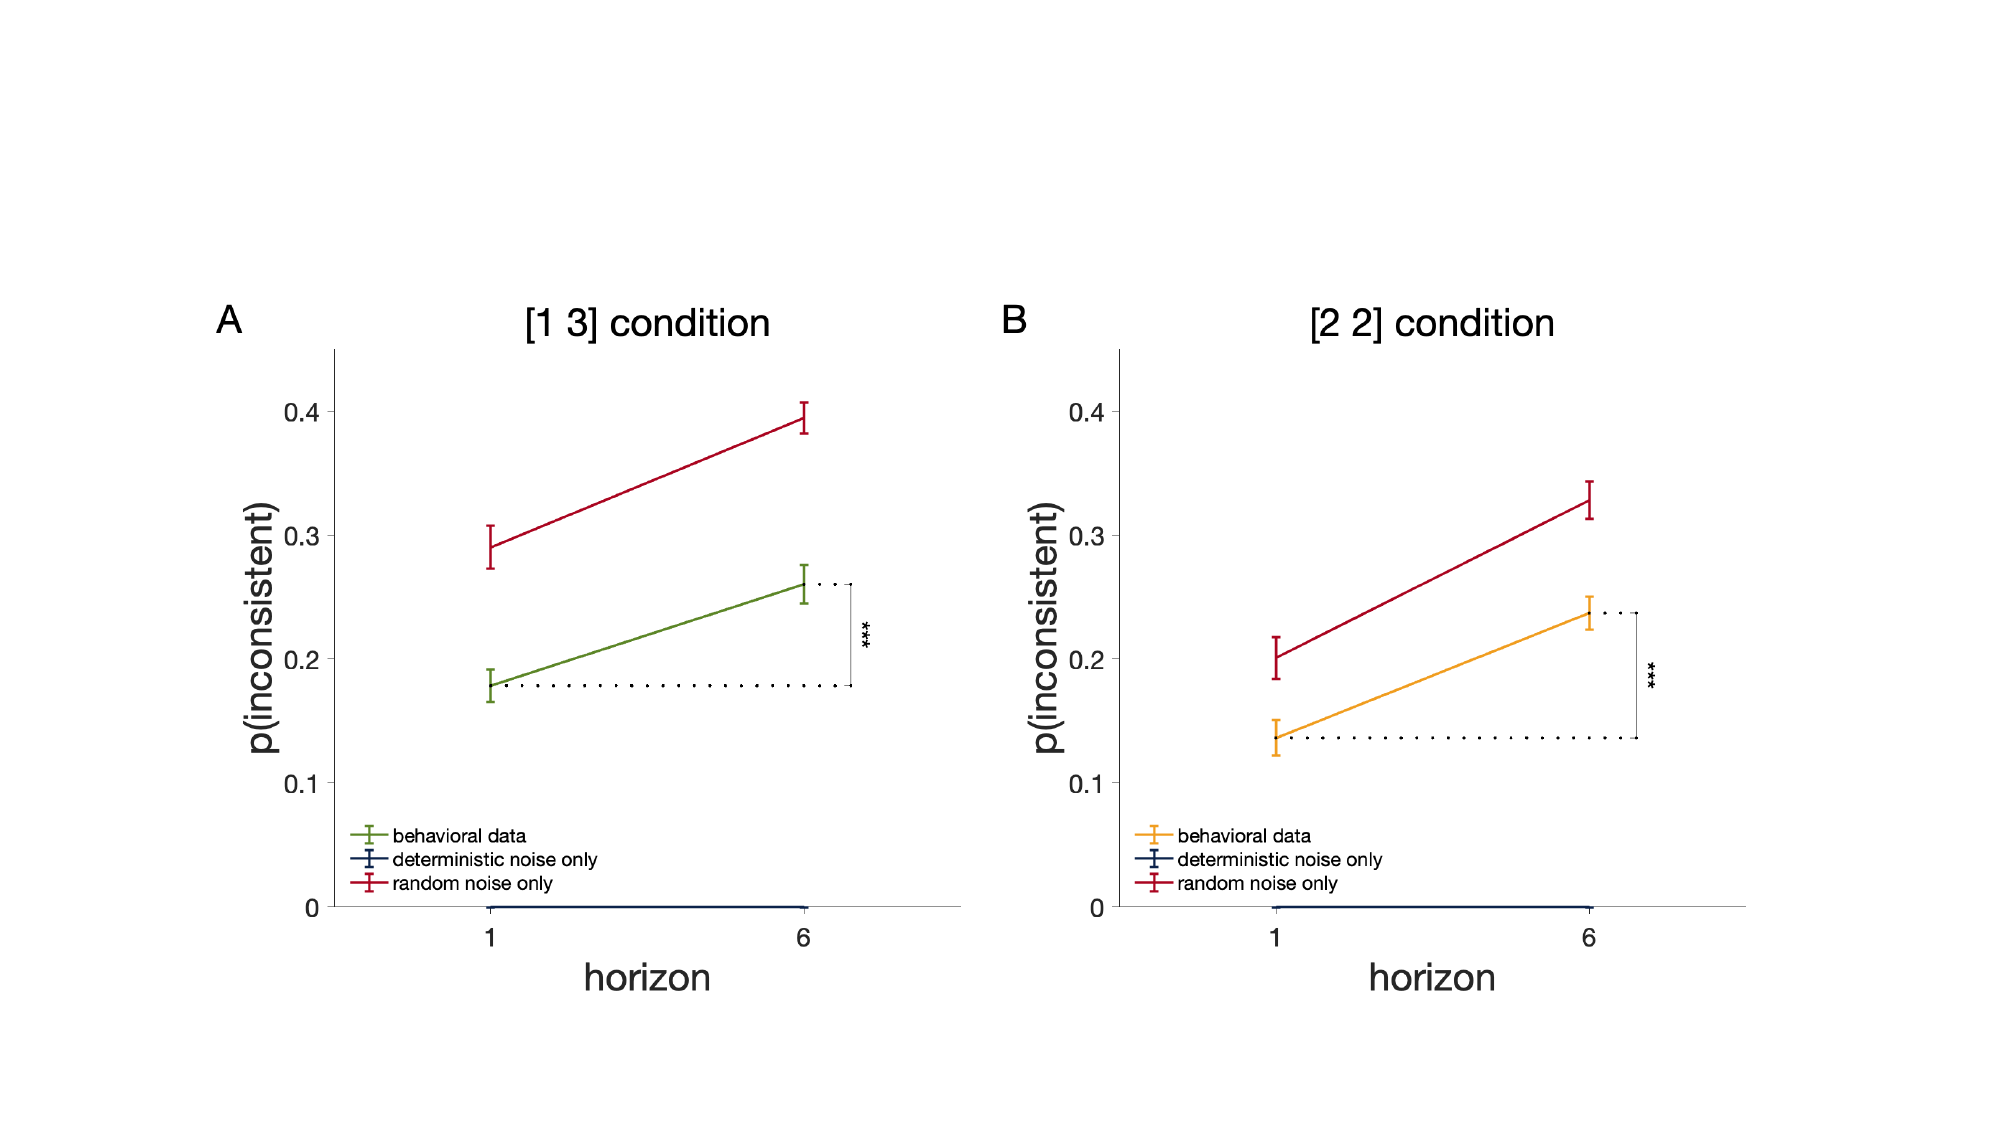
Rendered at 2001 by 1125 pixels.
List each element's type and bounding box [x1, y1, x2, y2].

list [207, 299, 1793, 1014]
